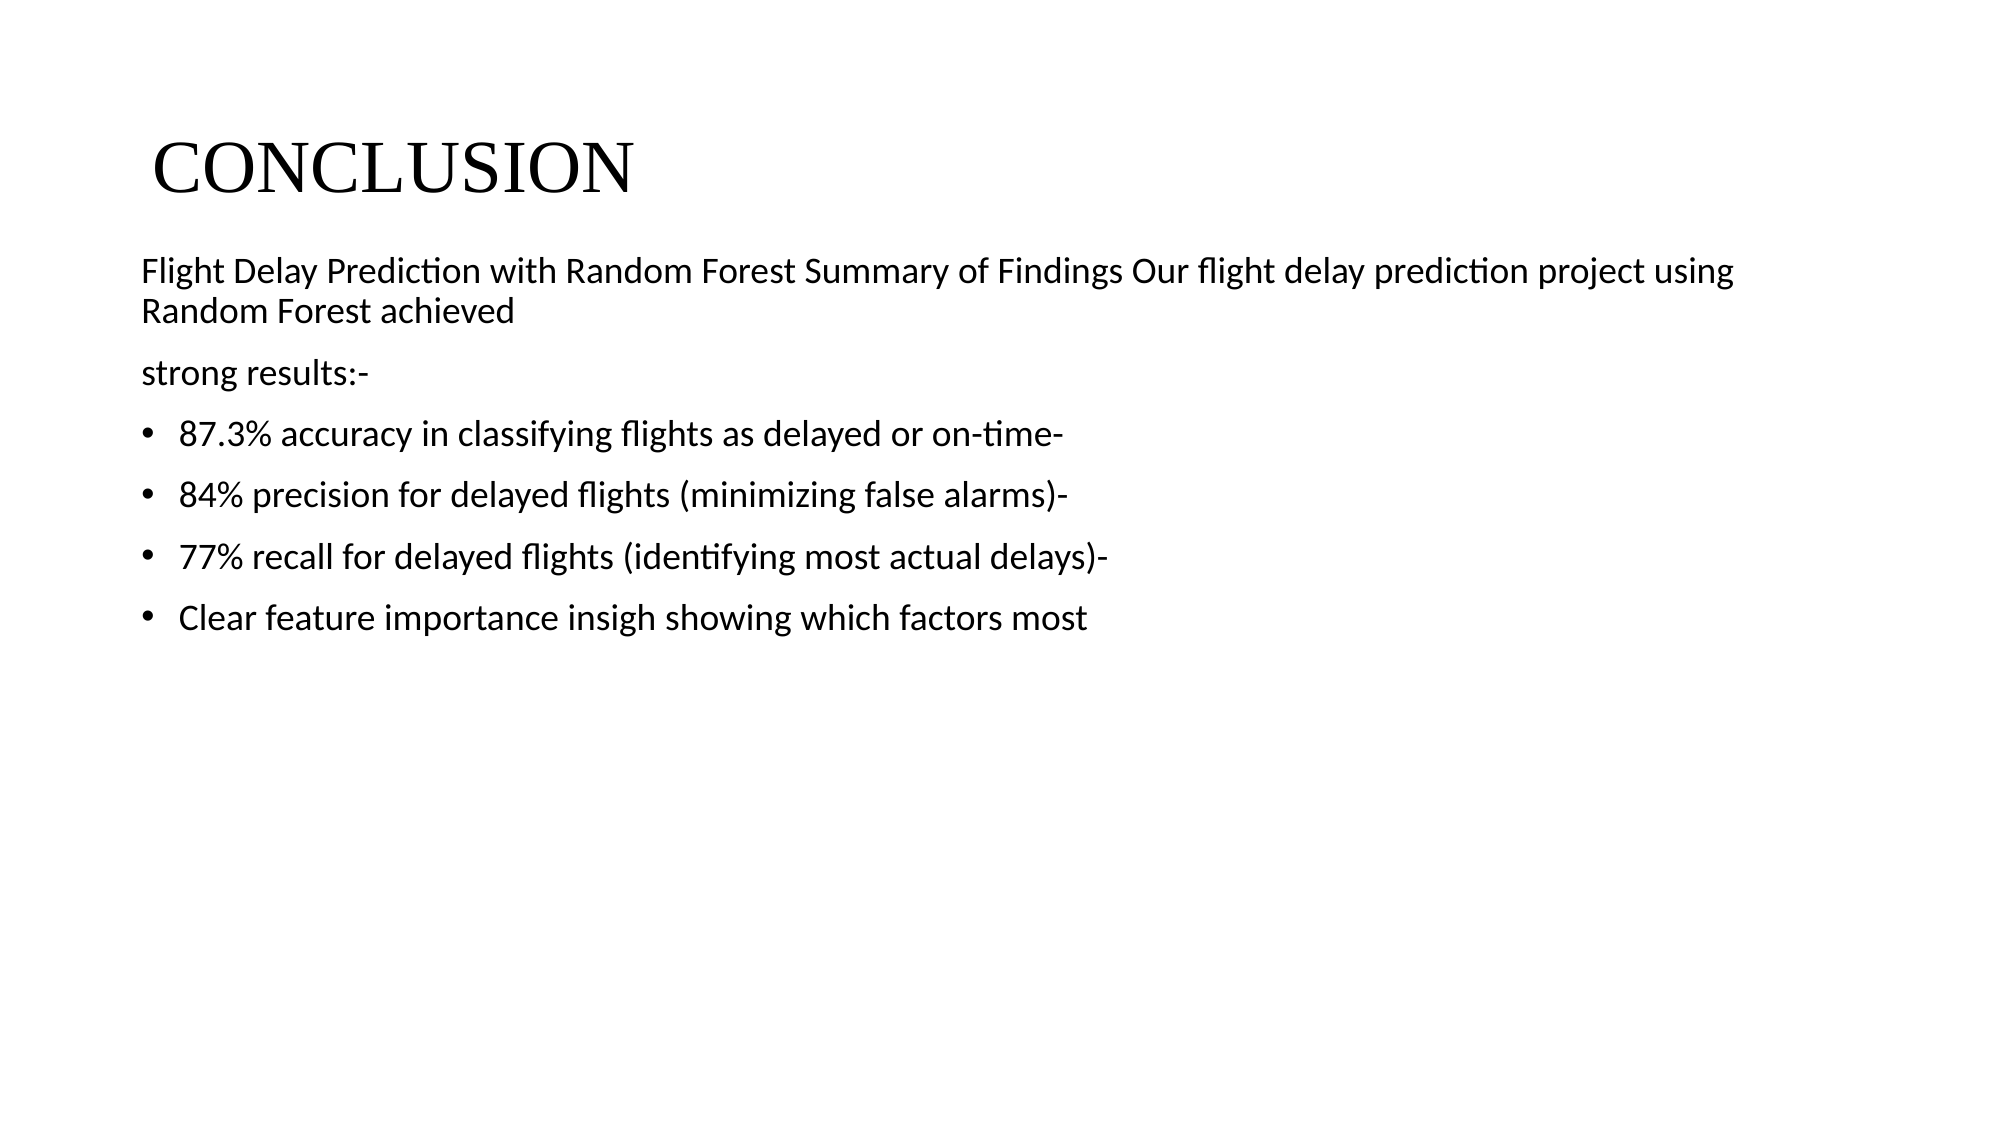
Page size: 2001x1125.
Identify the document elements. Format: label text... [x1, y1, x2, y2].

list Flight Delay Prediction with Random Forest Summary of Findings Our flight delay prediction project using Random Forest achieved strong results:- 87.3% accuracy in classifying flights as delayed or on-time- 84% precision for delayed flights (minimizing false alarms)- 77% recall for delayed flights (identifying most actual delays)- Clear feature importance insigh showing which factors most [126, 243, 1874, 998]
title CONCLUSION [137, 59, 1863, 243]
